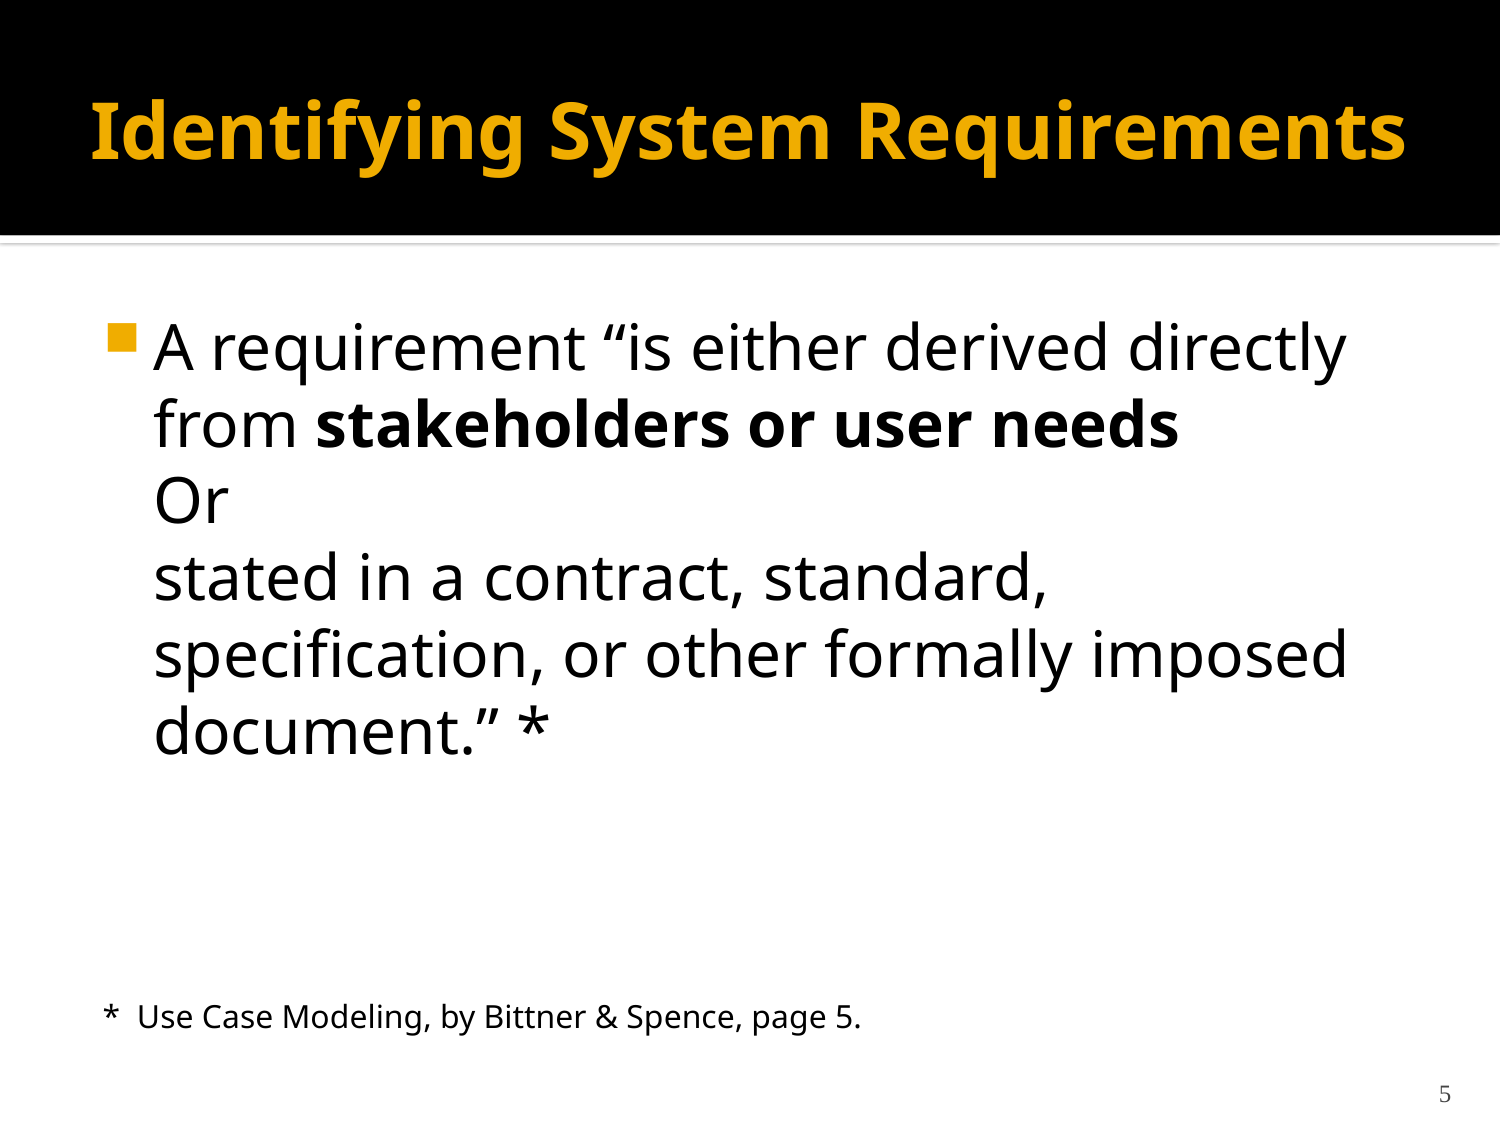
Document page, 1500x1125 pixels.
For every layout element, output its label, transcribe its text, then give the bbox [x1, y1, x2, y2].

title Identifying System Requirements [75, 25, 1425, 231]
slide_number 5 [1345, 1062, 1467, 1108]
list A requirement “is either derived directly from stakeholders or user needs Or stated in a contract, standard, specification, or other formally imposed document.” * * Use Case Modeling, by Bittner & Spence, page 5. [75, 291, 1425, 1050]
